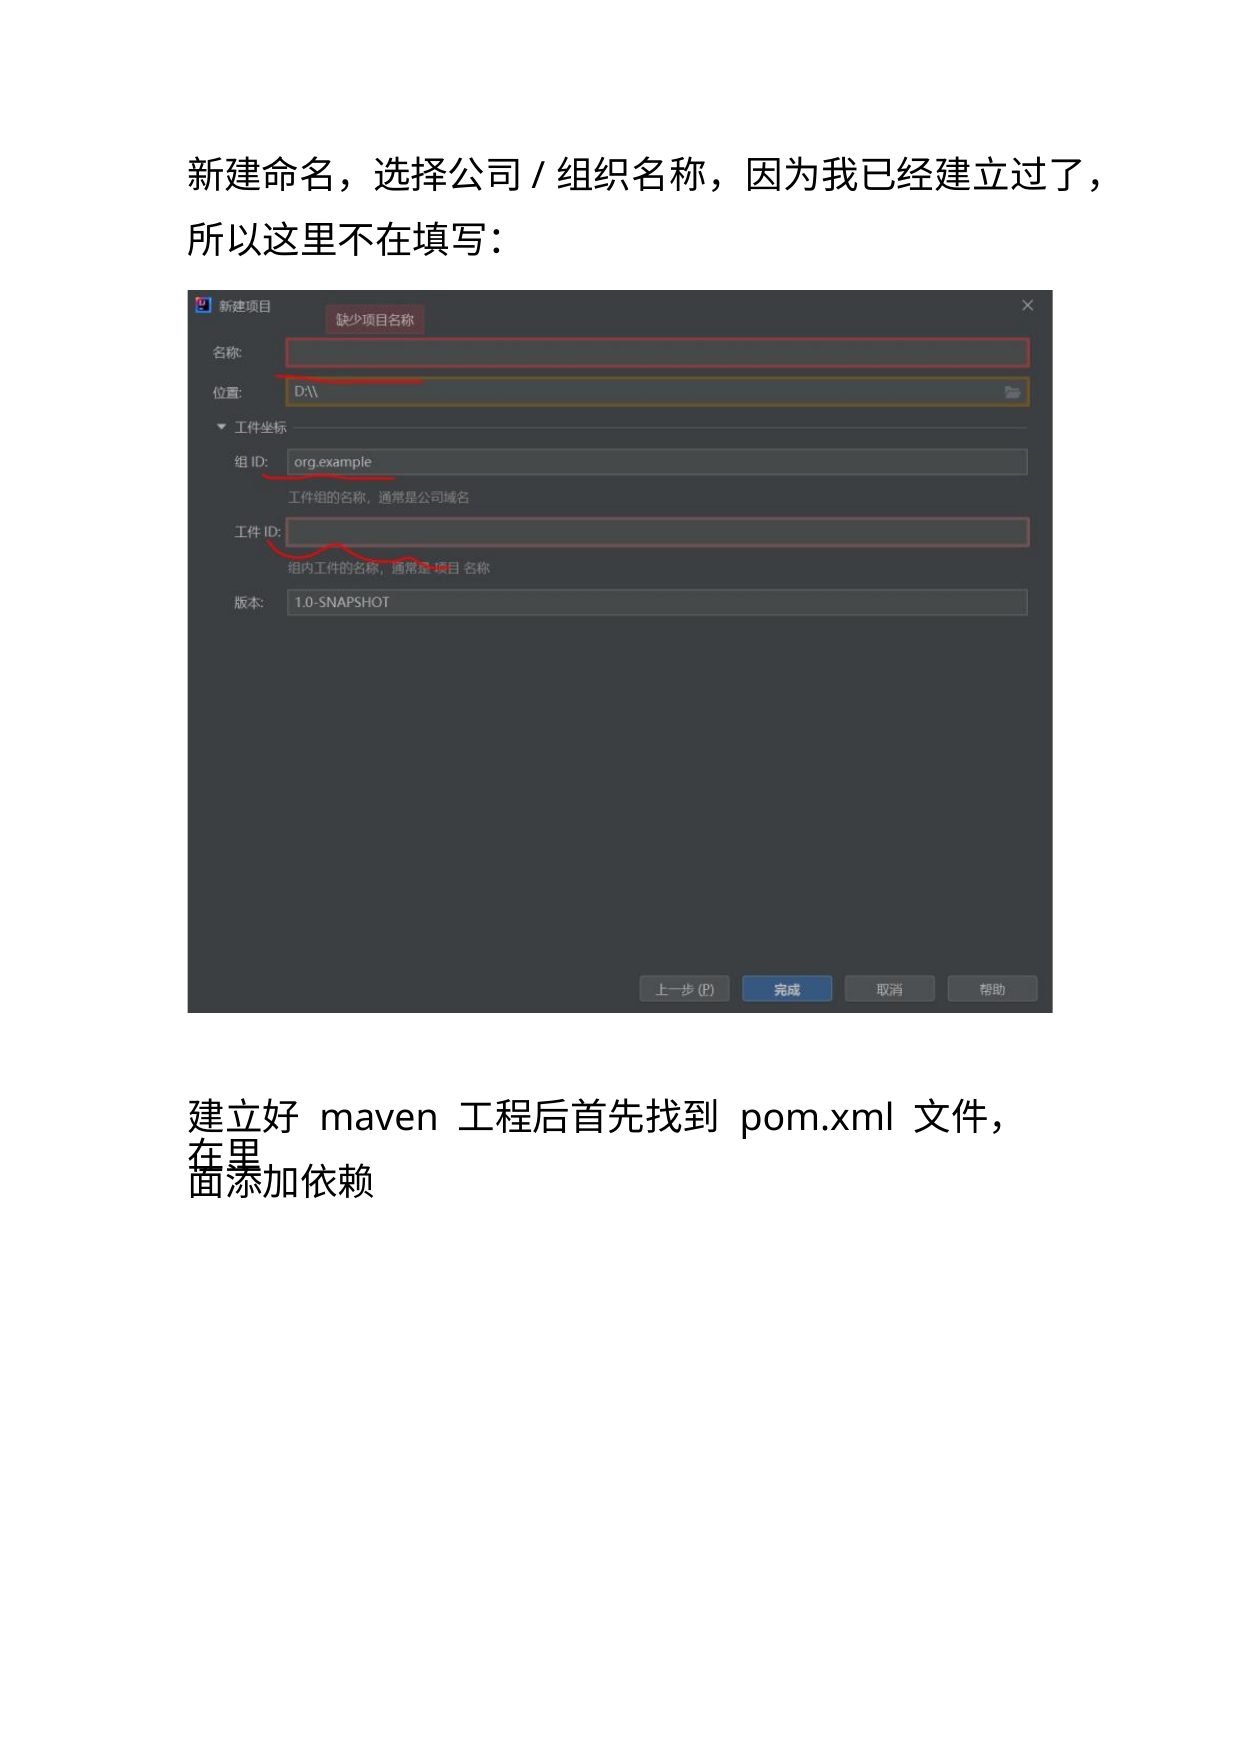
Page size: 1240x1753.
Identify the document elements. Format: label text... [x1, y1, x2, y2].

text_box 所以这里不在填写： [187, 221, 550, 261]
text_box 面添加依赖 [187, 1164, 400, 1204]
text_box 建立好 maven 工程后首先找到 pom.xml 文件， 在里 [187, 1099, 1078, 1178]
text_box [187, 290, 1053, 1013]
text_box 新建命名，选择公司/组织名称，因为我已经建立过了， [187, 156, 1134, 196]
